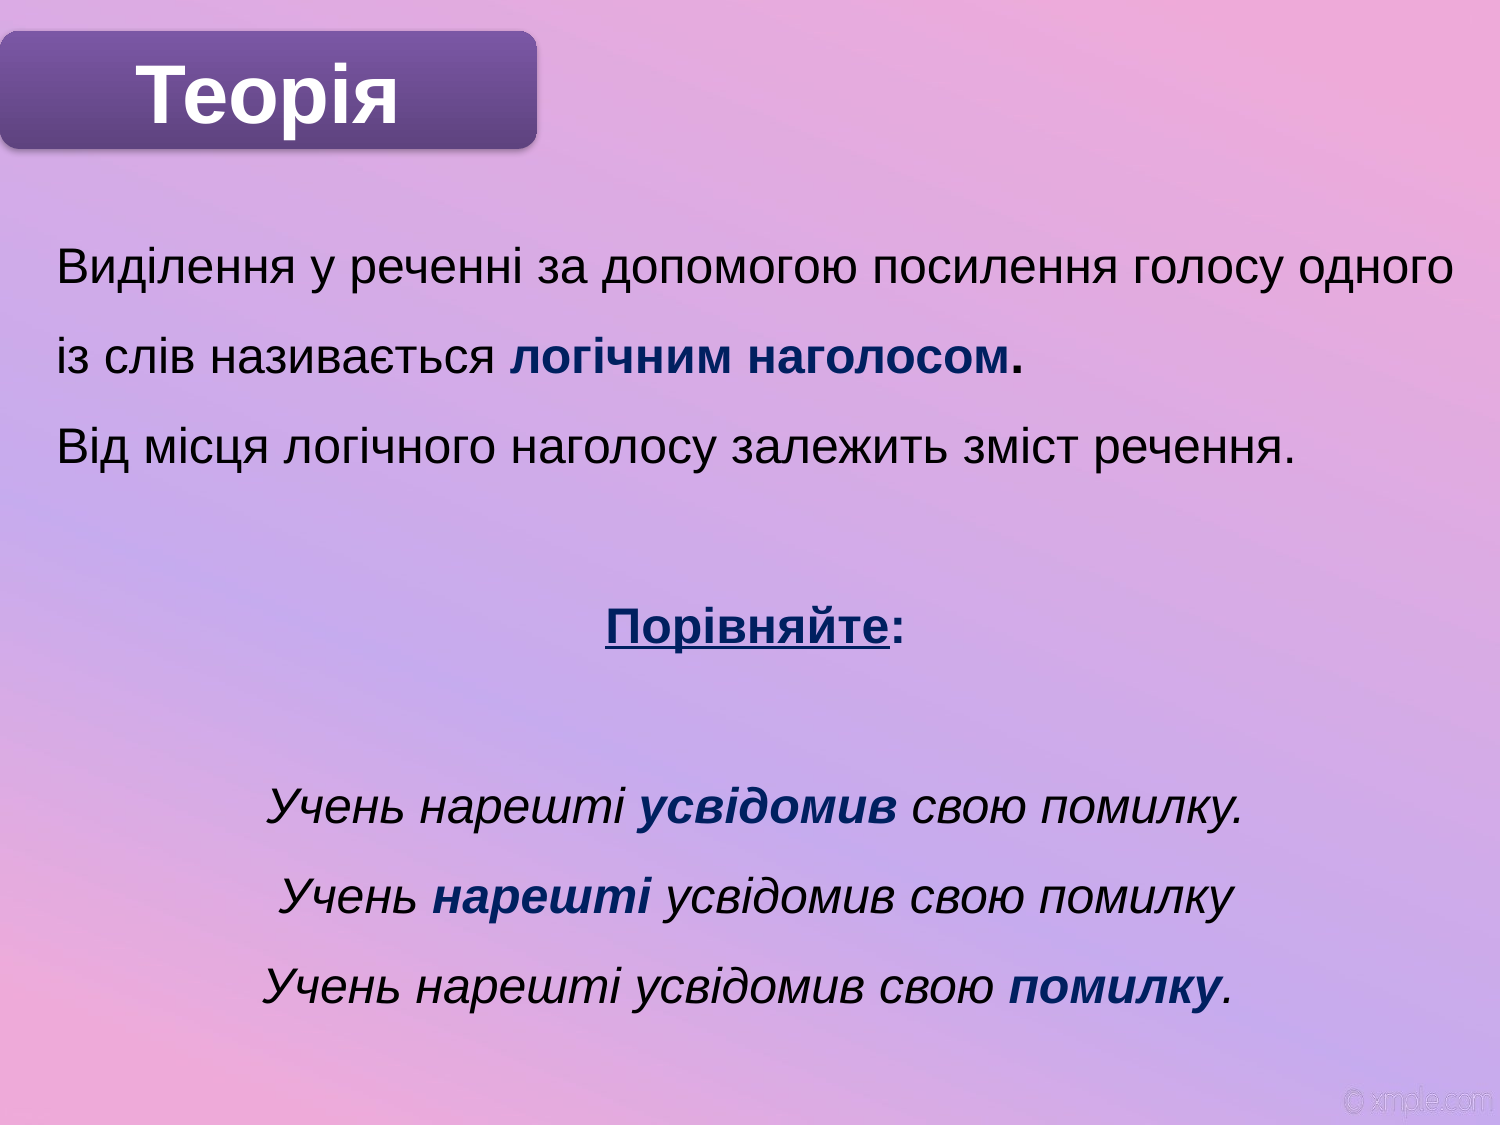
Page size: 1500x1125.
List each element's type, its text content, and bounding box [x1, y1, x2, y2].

text_box Теорія [0, 30, 538, 149]
text_box Виділення у реченні за допомогою посилення голосу одного із слів називається логічним наголосом. Від місця логічного наголосу залежить зміст речення. Порівняйте: Учень нарешті усвідомив свою помилку. Учень нарешті усвідомив свою помилку Учень нарешті усвідомив свою помилку. [41, 196, 1471, 1021]
picture [0, 0, 1500, 1125]
